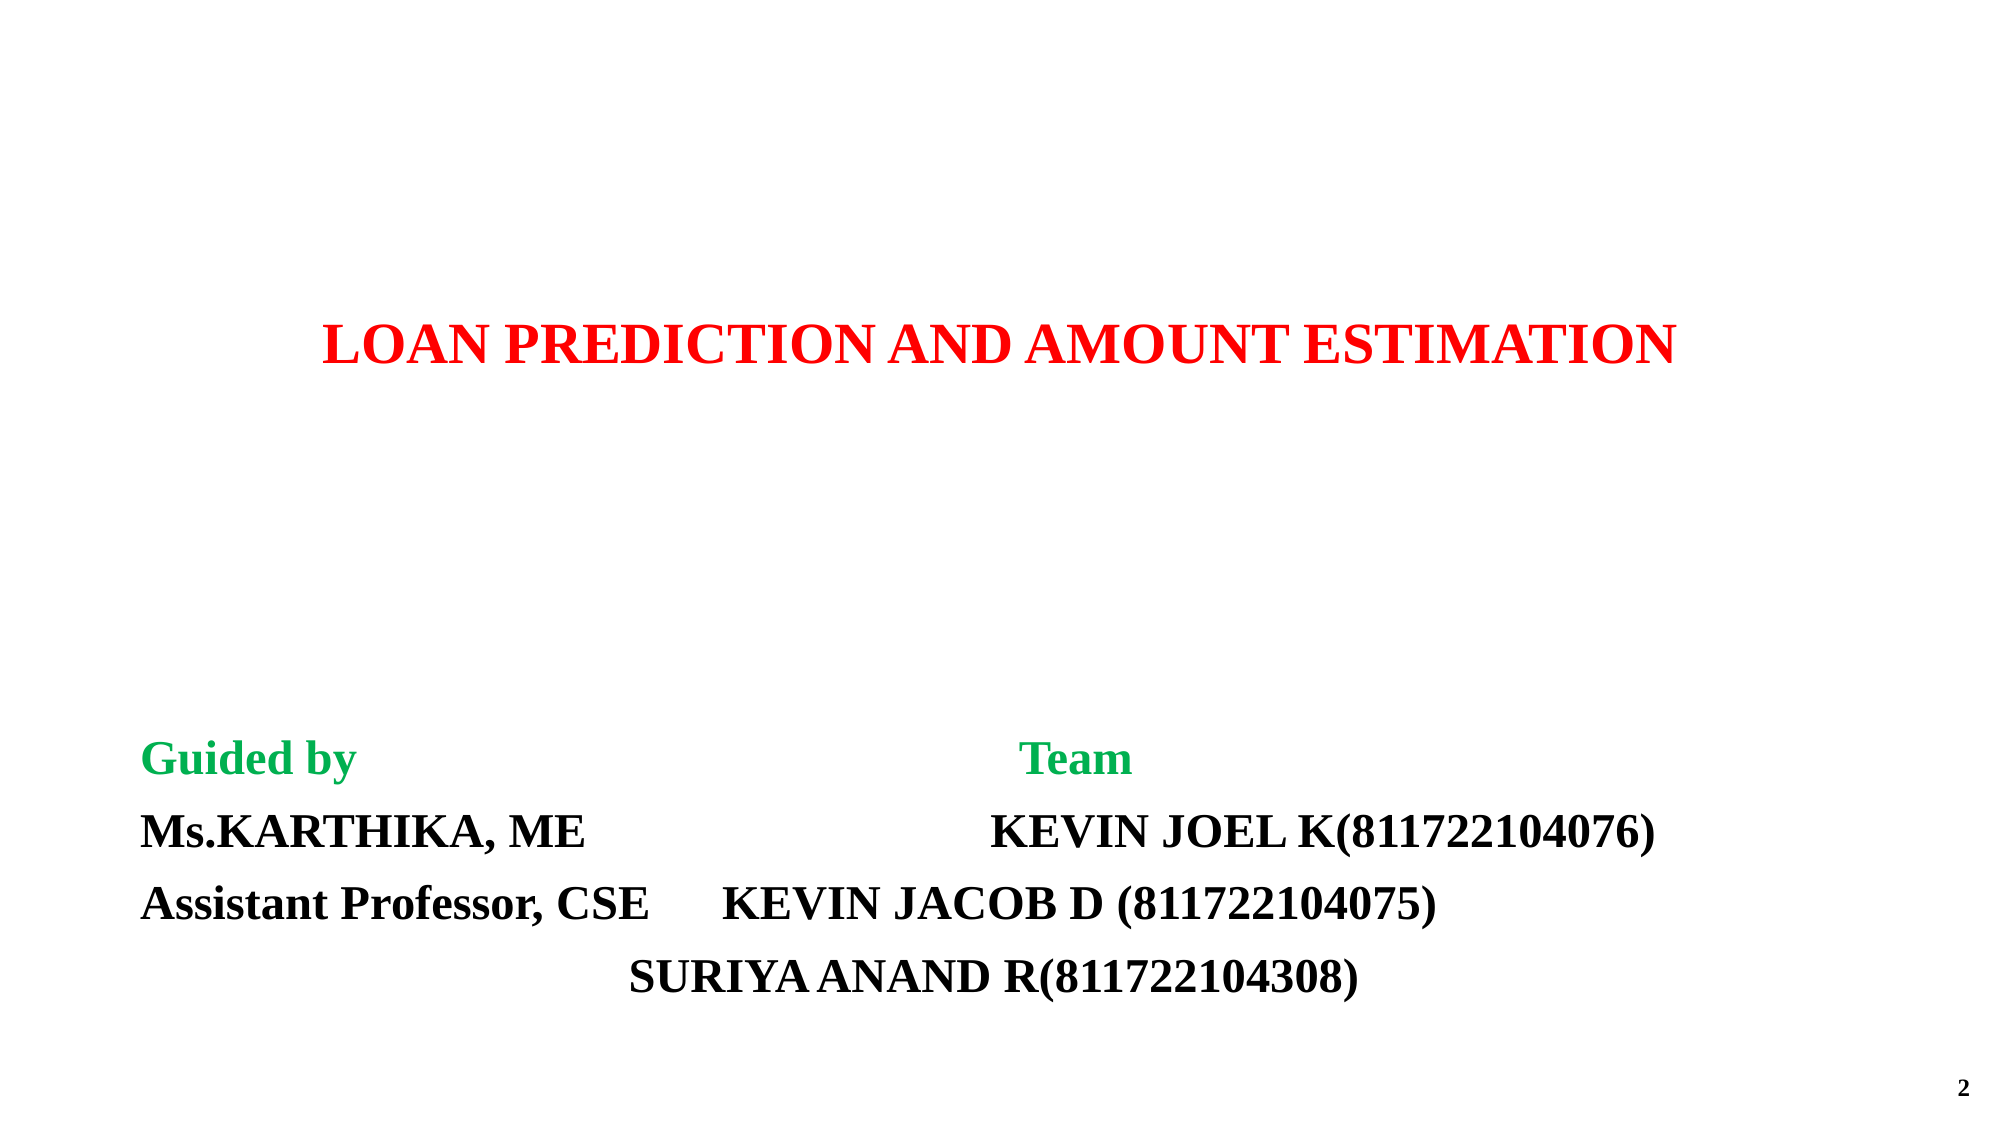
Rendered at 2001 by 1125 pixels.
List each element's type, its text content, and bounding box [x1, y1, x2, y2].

list Guided by Team Ms.KARTHIKA, ME KEVIN JOEL K(811722104076) Assistant Professor, CSE KEVIN JACOB D (811722104075) SURIYA ANAND R(811722104308) [132, 725, 1872, 1056]
text_box 2 [1947, 1063, 1978, 1109]
text_box LOAN PREDICTION AND AMOUNT ESTIMATION [7, 306, 1993, 493]
